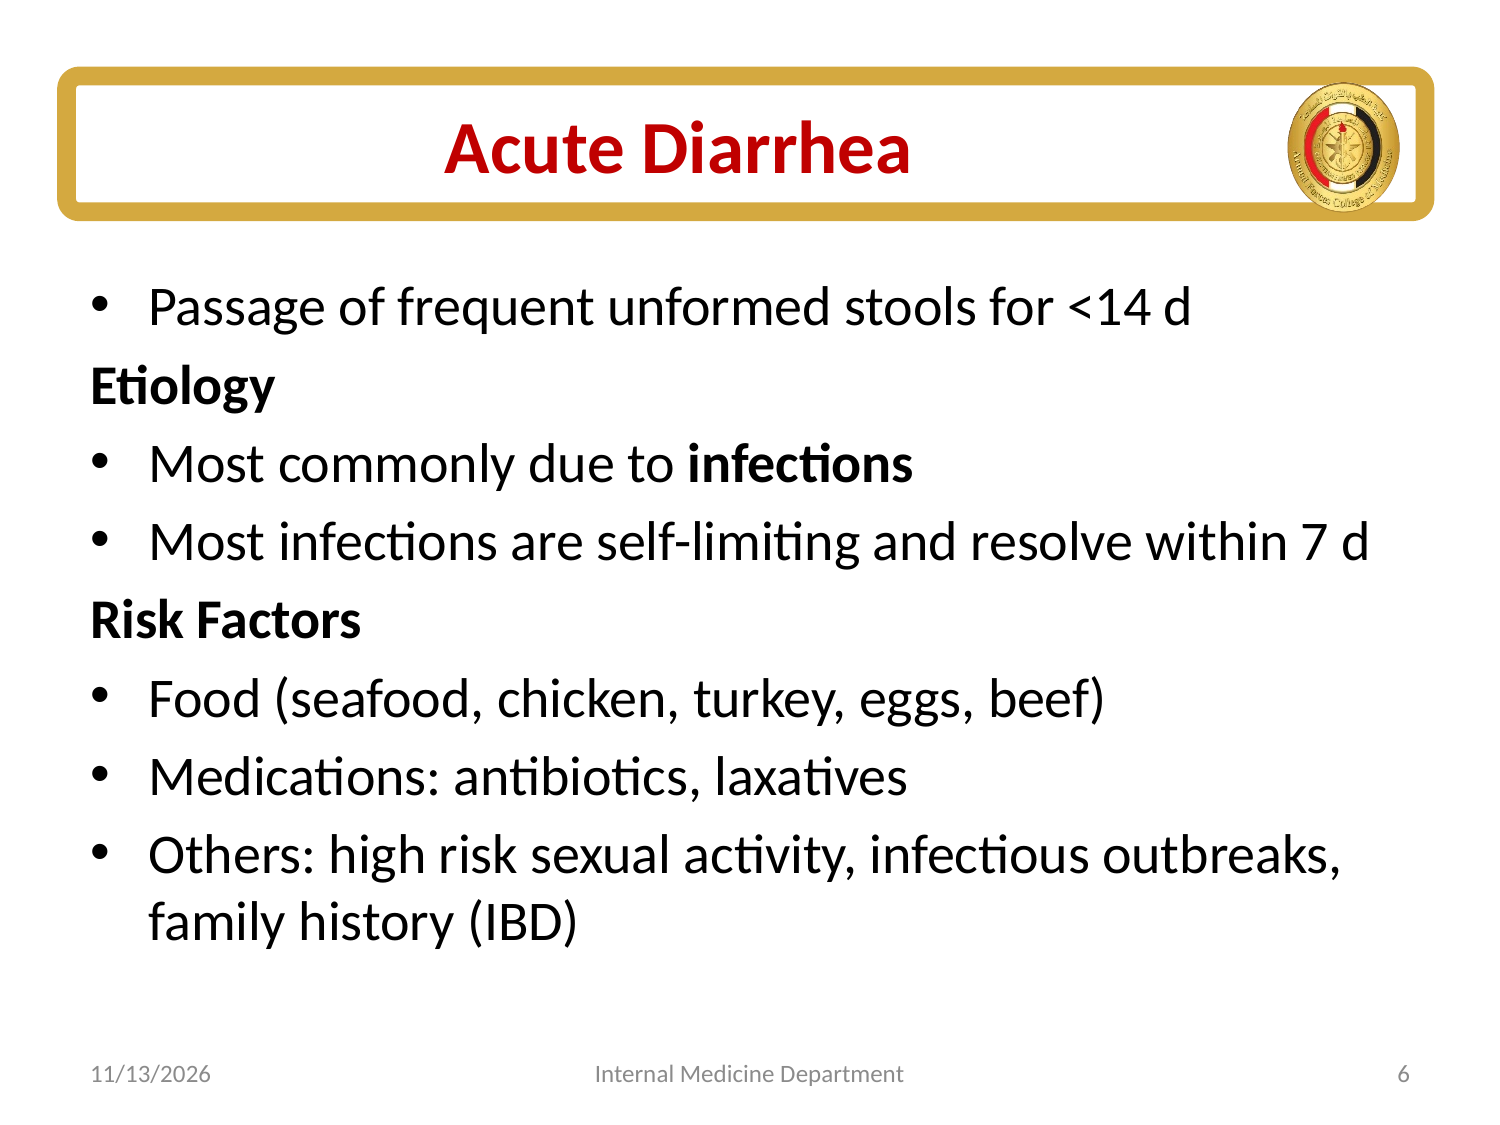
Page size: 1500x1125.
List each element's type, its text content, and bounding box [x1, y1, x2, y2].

title Acute Diarrhea [66, 98, 1292, 189]
slide_number 6 [1074, 1042, 1425, 1103]
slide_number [75, 1042, 425, 1103]
picture [1292, 82, 1400, 213]
footer Internal Medicine Department [512, 1042, 988, 1103]
list Passage of frequent unformed stools for <14 d Etiology Most commonly due to infections Most infections are self-limiting and resolve within 7 d Risk Factors Food (seafood, chicken, turkey, eggs, beef) Medications: antibiotics, laxatives Others: high risk sexual activity, infectious outbreaks, family history (IBD) [75, 262, 1425, 1005]
